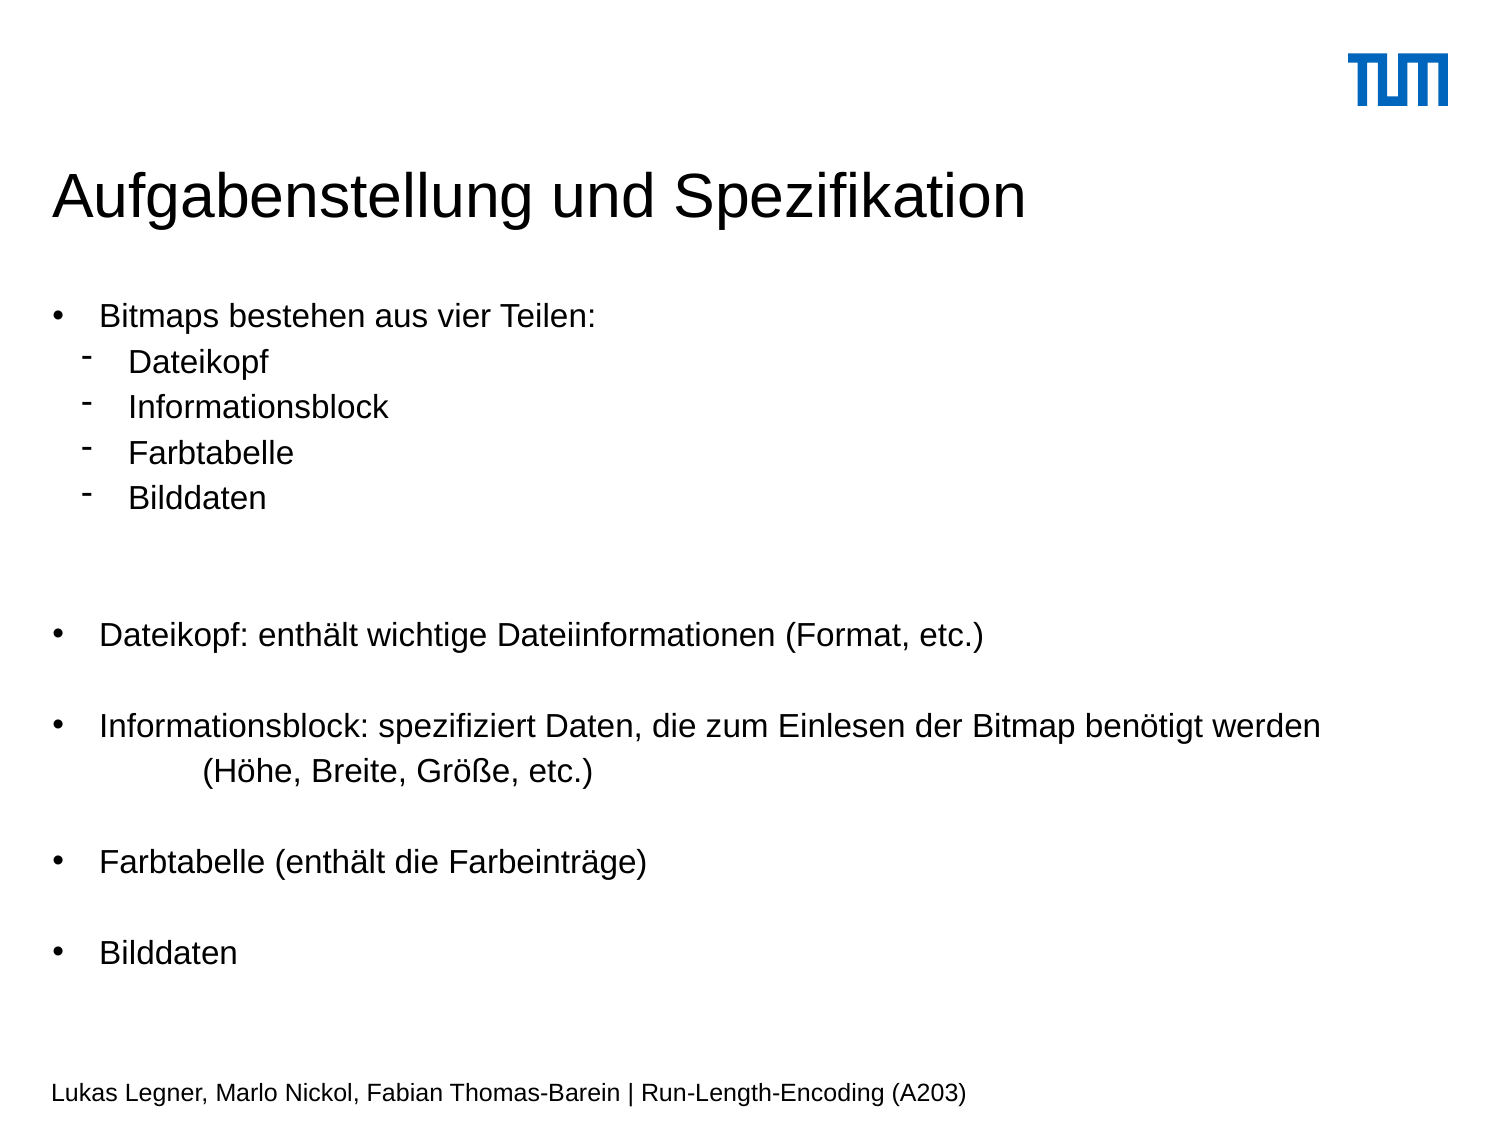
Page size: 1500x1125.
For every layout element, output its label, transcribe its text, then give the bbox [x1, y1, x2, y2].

footer Lukas Legner, Marlo Nickol, Fabian Thomas-Barein | Run-Length-Encoding (A203) [51, 1061, 1112, 1122]
title Aufgabenstellung und Spezifikation [52, 162, 1449, 231]
list Bitmaps bestehen aus vier Teilen: Dateikopf Informationsblock Farbtabelle Bilddaten Dateikopf: enthält wichtige Dateiinformationen (Format, etc.) Informationsblock: spezifiziert Daten, die zum Einlesen der Bitmap benötigt werden (Höhe, Breite, Größe, etc.) Farbtabelle (enthält die Farbeinträge) Bilddaten [52, 288, 1449, 1061]
